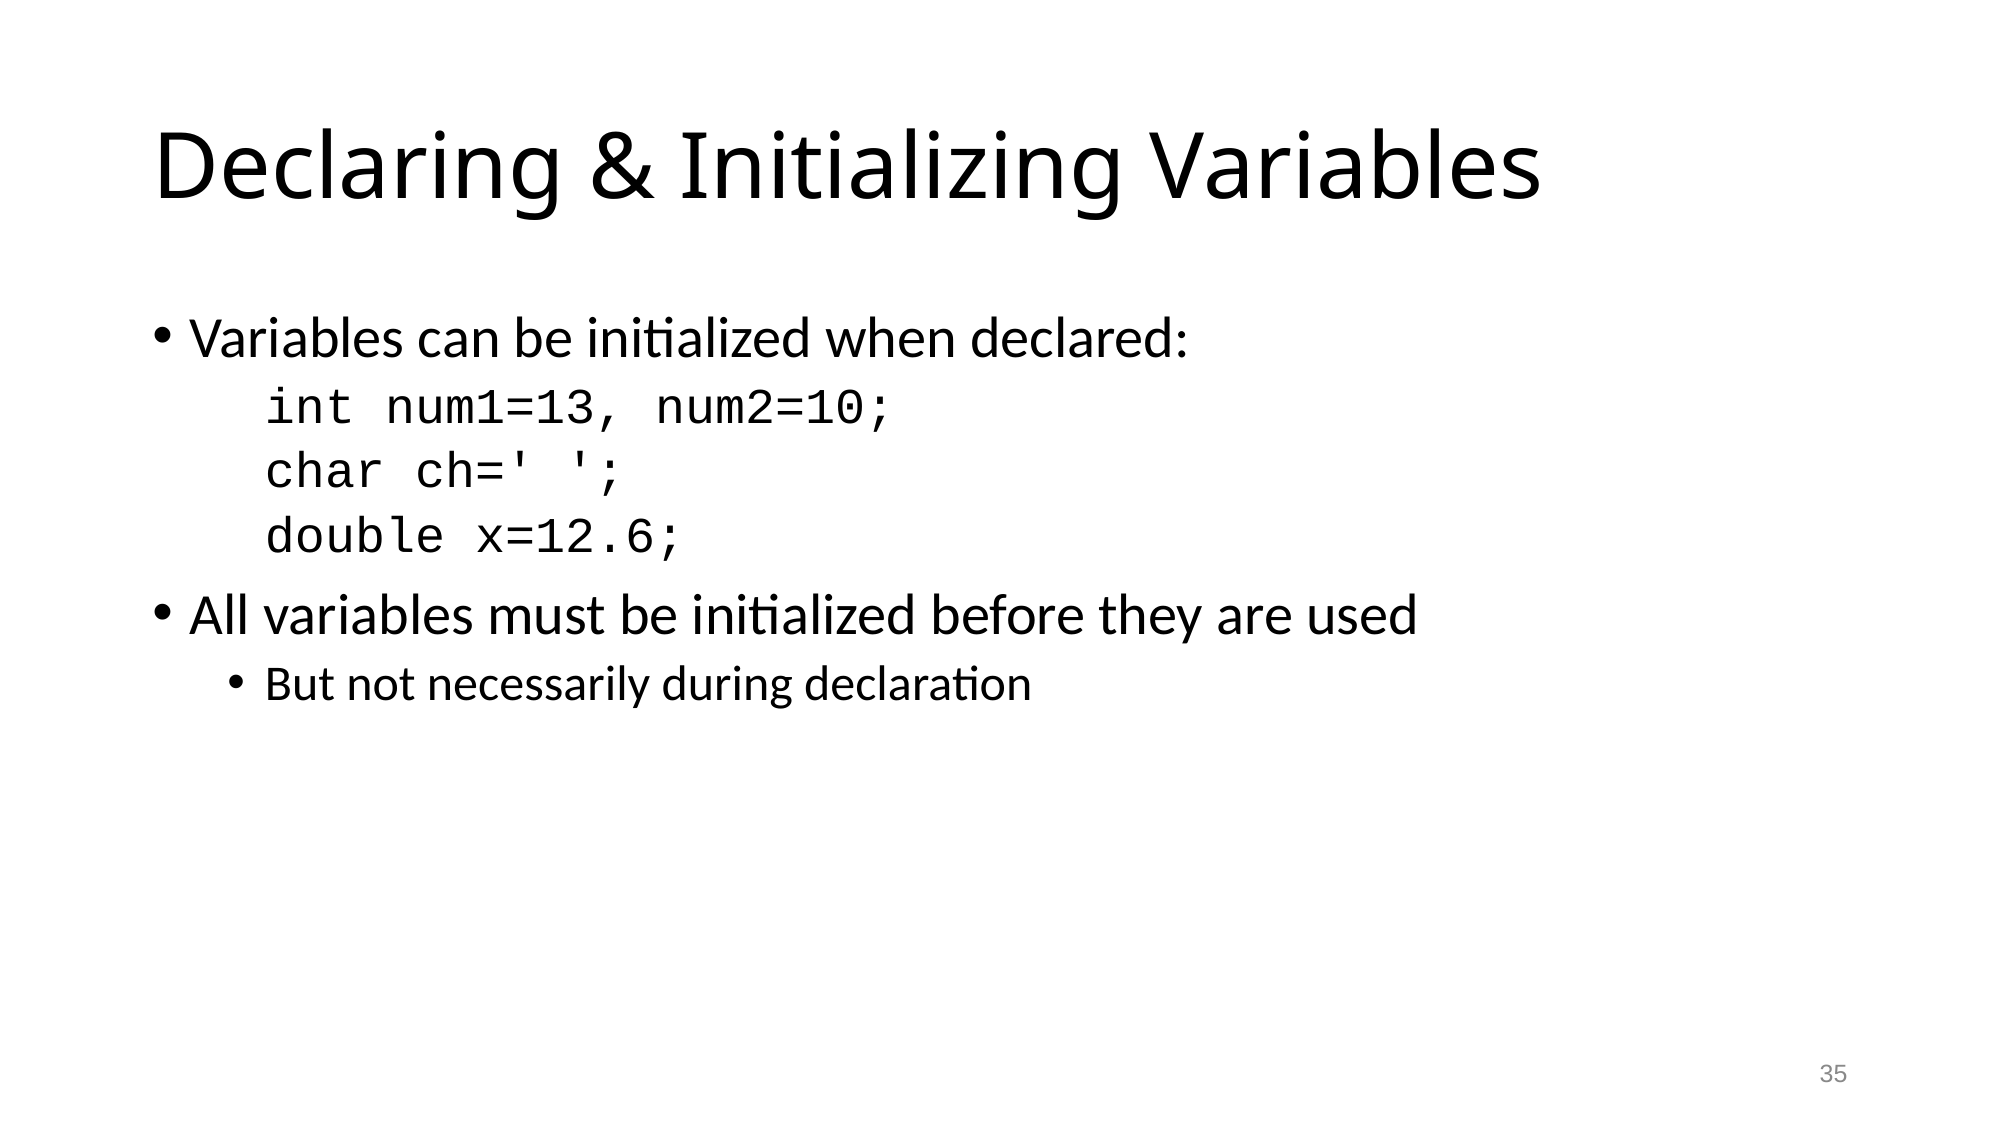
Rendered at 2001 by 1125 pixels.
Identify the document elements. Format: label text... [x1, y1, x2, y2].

title Declaring & Initializing Variables [137, 59, 1863, 278]
slide_number 35 [1412, 1042, 1863, 1103]
list Variables can be initialized when declared: int num1=13, num2=10; char ch=' '; double x=12.6; All variables must be initialized before they are used But not necessarily during declaration [137, 299, 1863, 1014]
